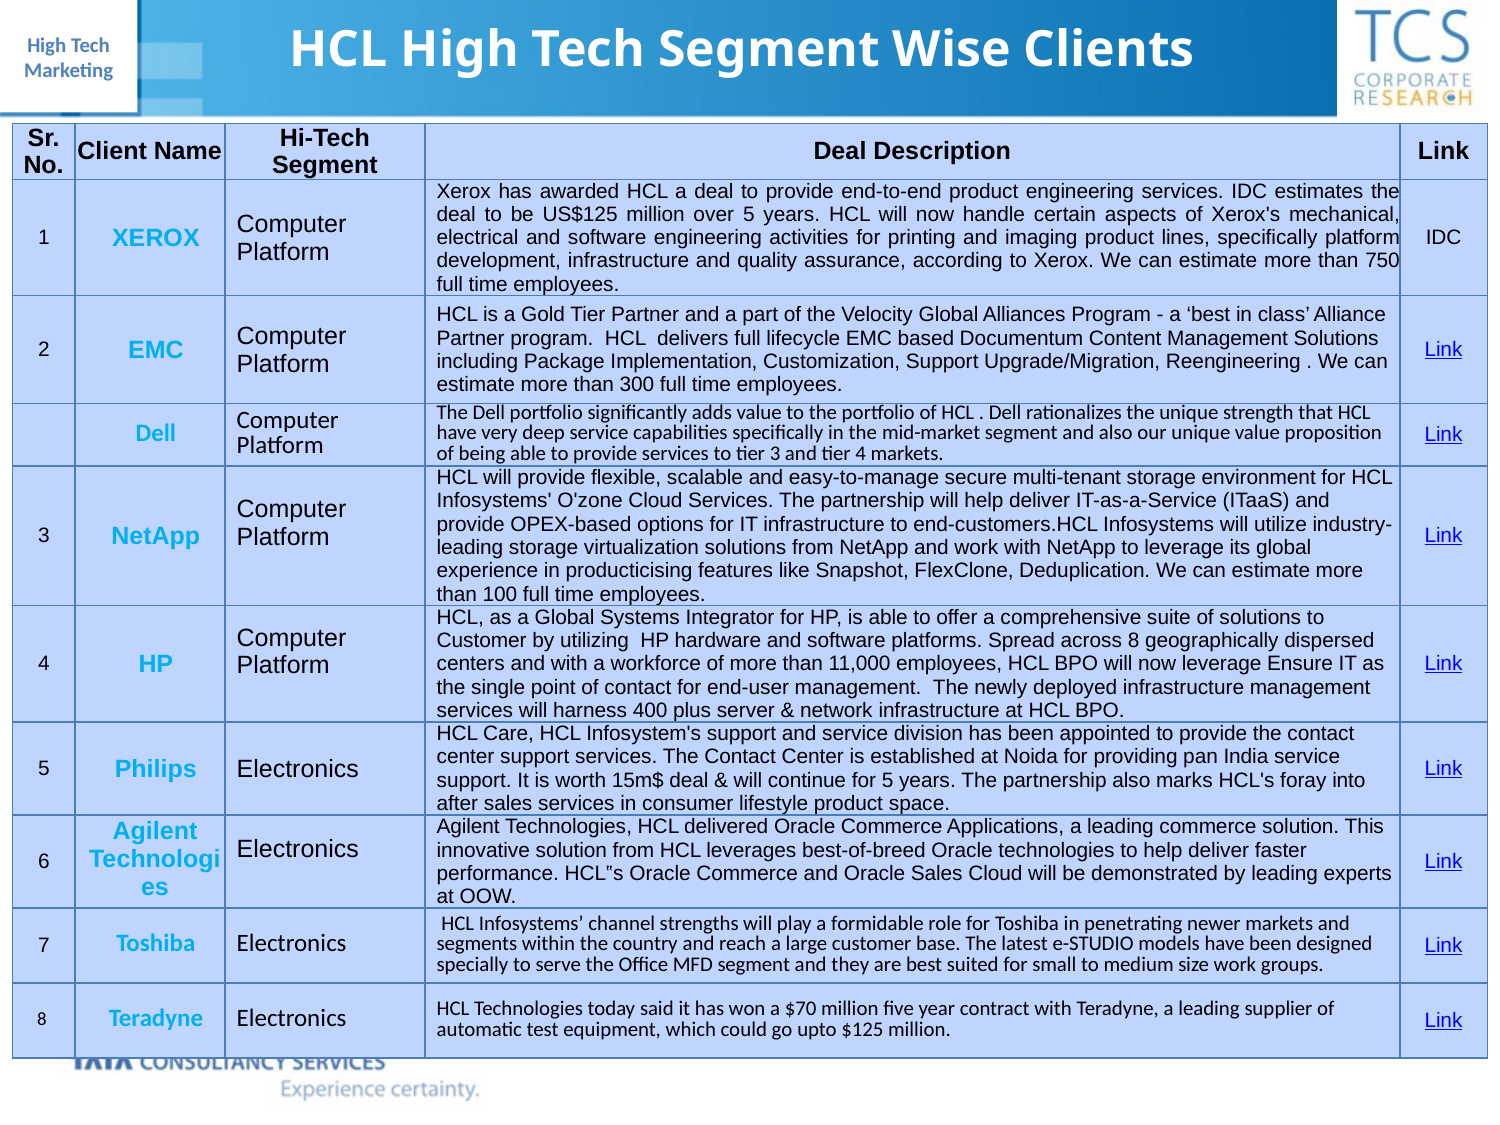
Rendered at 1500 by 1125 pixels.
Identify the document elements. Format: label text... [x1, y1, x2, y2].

table_cell Link [1401, 816, 1487, 907]
table_header Link [1401, 124, 1487, 179]
table_cell XEROX [76, 180, 224, 295]
table_cell HCL Technologies today said it has won a $70 million five year contract with Teradyne, a leading supplier of automatic test equipment, which could go upto $125 million. [426, 984, 1399, 1057]
table_cell Link [1401, 909, 1487, 982]
table_cell NetApp [76, 467, 224, 605]
table_cell HCL is a Gold Tier Partner and a part of the Velocity Global Alliances Program - a ‘best in class’ Alliance Partner program. HCL delivers full lifecycle EMC based Documentum Content Management Solutions including Package Implementation, Customization, Support Upgrade/Migration, Reengineering . We can estimate more than 300 full time employees. [426, 296, 1399, 403]
table_cell Link [1401, 984, 1487, 1057]
table_cell The Dell portfolio significantly adds value to the portfolio of HCL . Dell rationalizes the unique strength that HCL have very deep service capabilities specifically in the mid-market segment and also our unique value proposition of being able to provide services to tier 3 and tier 4 markets. [426, 404, 1399, 465]
table_cell 4 [13, 606, 74, 721]
table_cell Toshiba [76, 909, 224, 982]
table_cell Link [1401, 467, 1487, 605]
table_cell Link [1401, 723, 1487, 814]
table_cell HP [76, 606, 224, 721]
table_cell Electronics [226, 816, 424, 907]
table_cell Agilent Technologies [76, 816, 224, 907]
table_cell Link [1401, 606, 1487, 721]
table_cell Electronics [226, 984, 424, 1057]
table_cell 8 [13, 984, 74, 1057]
table_cell 6 [13, 816, 74, 907]
table_header Sr. No. [13, 124, 74, 179]
table_header Hi-Tech Segment [226, 124, 424, 179]
table_cell EMC [76, 296, 224, 403]
table_cell 7 [13, 909, 74, 982]
table_cell Xerox has awarded HCL a deal to provide end-to-end product engineering services. IDC estimates the deal to be US$125 million over 5 years. HCL will now handle certain aspects of Xerox's mechanical, electrical and software engineering activities for printing and imaging product lines, specifically platform development, infrastructure and quality assurance, according to Xerox. We can estimate more than 750 full time employees. [426, 180, 1399, 295]
table_cell Agilent Technologies, HCL delivered Oracle Commerce Applications, a leading commerce solution. This innovative solution from HCL leverages best-of-breed Oracle technologies to help deliver faster performance. HCL‟s Oracle Commerce and Oracle Sales Cloud will be demonstrated by leading experts at OOW. [426, 816, 1399, 907]
table_cell Computer Platform [226, 296, 424, 403]
table_cell Electronics [226, 723, 424, 814]
picture [0, 0, 1500, 1124]
table_cell Link [1401, 404, 1487, 465]
text_box HCL High Tech Segment Wise Clients [275, 8, 1500, 88]
table_cell Link [1401, 296, 1487, 403]
table_cell Teradyne [76, 984, 224, 1057]
table_cell Computer Platform [226, 180, 424, 295]
table_cell Computer Platform [226, 606, 424, 721]
table_cell Dell [76, 404, 224, 465]
table_cell Computer Platform [226, 467, 424, 605]
table_cell 5 [13, 723, 74, 814]
table_cell [13, 404, 74, 465]
table_cell HCL Care, HCL Infosystem's support and service division has been appointed to provide the contact center support services. The Contact Center is established at Noida for providing pan India service support. It is worth 15m$ deal & will continue for 5 years. The partnership also marks HCL's foray into after sales services in consumer lifestyle product space. [426, 723, 1399, 814]
table_header Deal Description [426, 124, 1399, 179]
table_cell 1 [13, 180, 74, 295]
table_cell HCL will provide flexible, scalable and easy-to-manage secure multi-tenant storage environment for HCL Infosystems' O'zone Cloud Services. The partnership will help deliver IT-as-a-Service (ITaaS) and provide OPEX-based options for IT infrastructure to end-customers.HCL Infosystems will utilize industry-leading storage virtualization solutions from NetApp and work with NetApp to leverage its global experience in producticising features like Snapshot, FlexClone, Deduplication. We can estimate more than 100 full time employees. [426, 467, 1399, 605]
table_header Client Name [76, 124, 224, 179]
table_cell HCL, as a Global Systems Integrator for HP, is able to offer a comprehensive suite of solutions to Customer by utilizing HP hardware and software platforms. Spread across 8 geographically dispersed centers and with a workforce of more than 11,000 employees, HCL BPO will now leverage Ensure IT as the single point of contact for end-user management. The newly deployed infrastructure management services will harness 400 plus server & network infrastructure at HCL BPO. [426, 606, 1399, 721]
table_cell Computer Platform [226, 404, 424, 465]
table_cell Electronics [226, 909, 424, 982]
table_cell HCL Infosystems’ channel strengths will play a formidable role for Toshiba in penetrating newer markets and segments within the country and reach a large customer base. The latest e-STUDIO models have been designed specially to serve the Office MFD segment and they are best suited for small to medium size work groups. [426, 909, 1399, 982]
table_cell 3 [13, 467, 74, 605]
table_cell Philips [76, 723, 224, 814]
table_cell IDC [1401, 180, 1487, 295]
table_cell 2 [13, 296, 74, 403]
